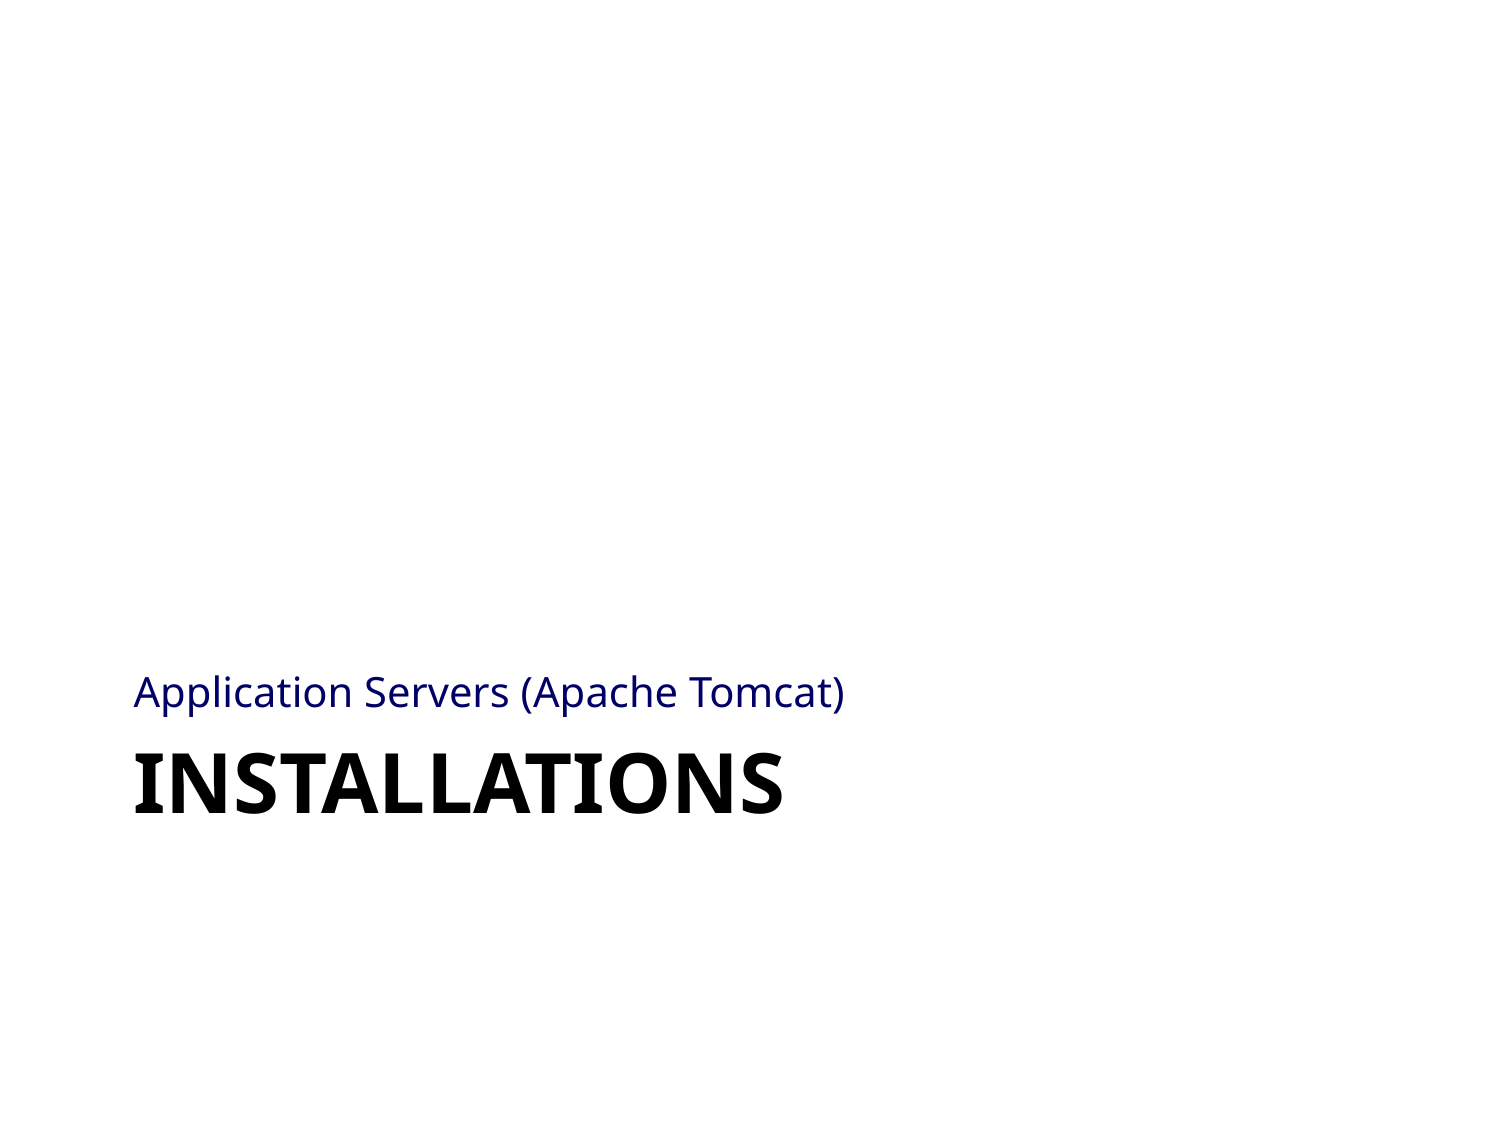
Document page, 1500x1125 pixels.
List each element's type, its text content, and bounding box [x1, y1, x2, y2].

title Installations [118, 724, 1394, 947]
list Application Servers (Apache Tomcat) [118, 476, 1394, 724]
